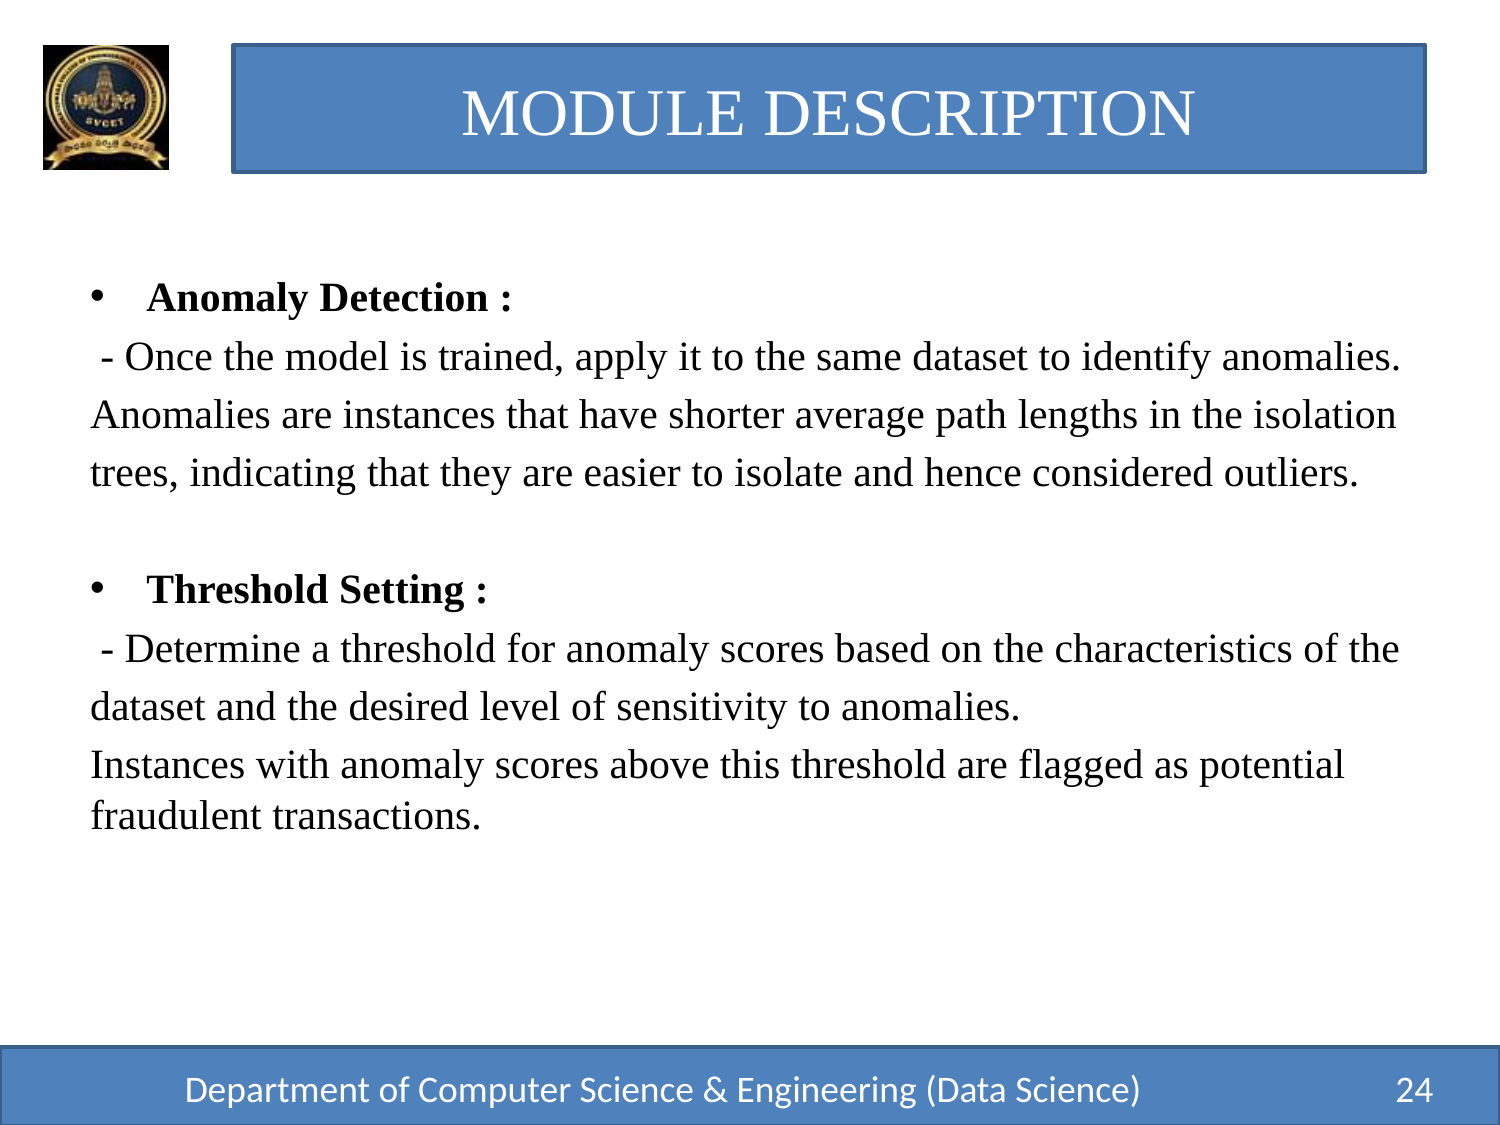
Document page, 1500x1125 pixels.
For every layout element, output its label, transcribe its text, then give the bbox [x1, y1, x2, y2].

text_box Department of Computer Science & Engineering (Data Science) 24 [0, 1045, 1500, 1125]
picture [43, 44, 170, 171]
list Anomaly Detection : - Once the model is trained, apply it to the same dataset to identify anomalies. Anomalies are instances that have shorter average path lengths in the isolation trees, indicating that they are easier to isolate and hence considered outliers. Threshold Setting : - Determine a threshold for anomaly scores based on the characteristics of the dataset and the desired level of sensitivity to anomalies. Instances with anomaly scores above this threshold are flagged as potential fraudulent transactions. [75, 262, 1425, 1005]
title MODULE DESCRIPTION [231, 43, 1427, 174]
